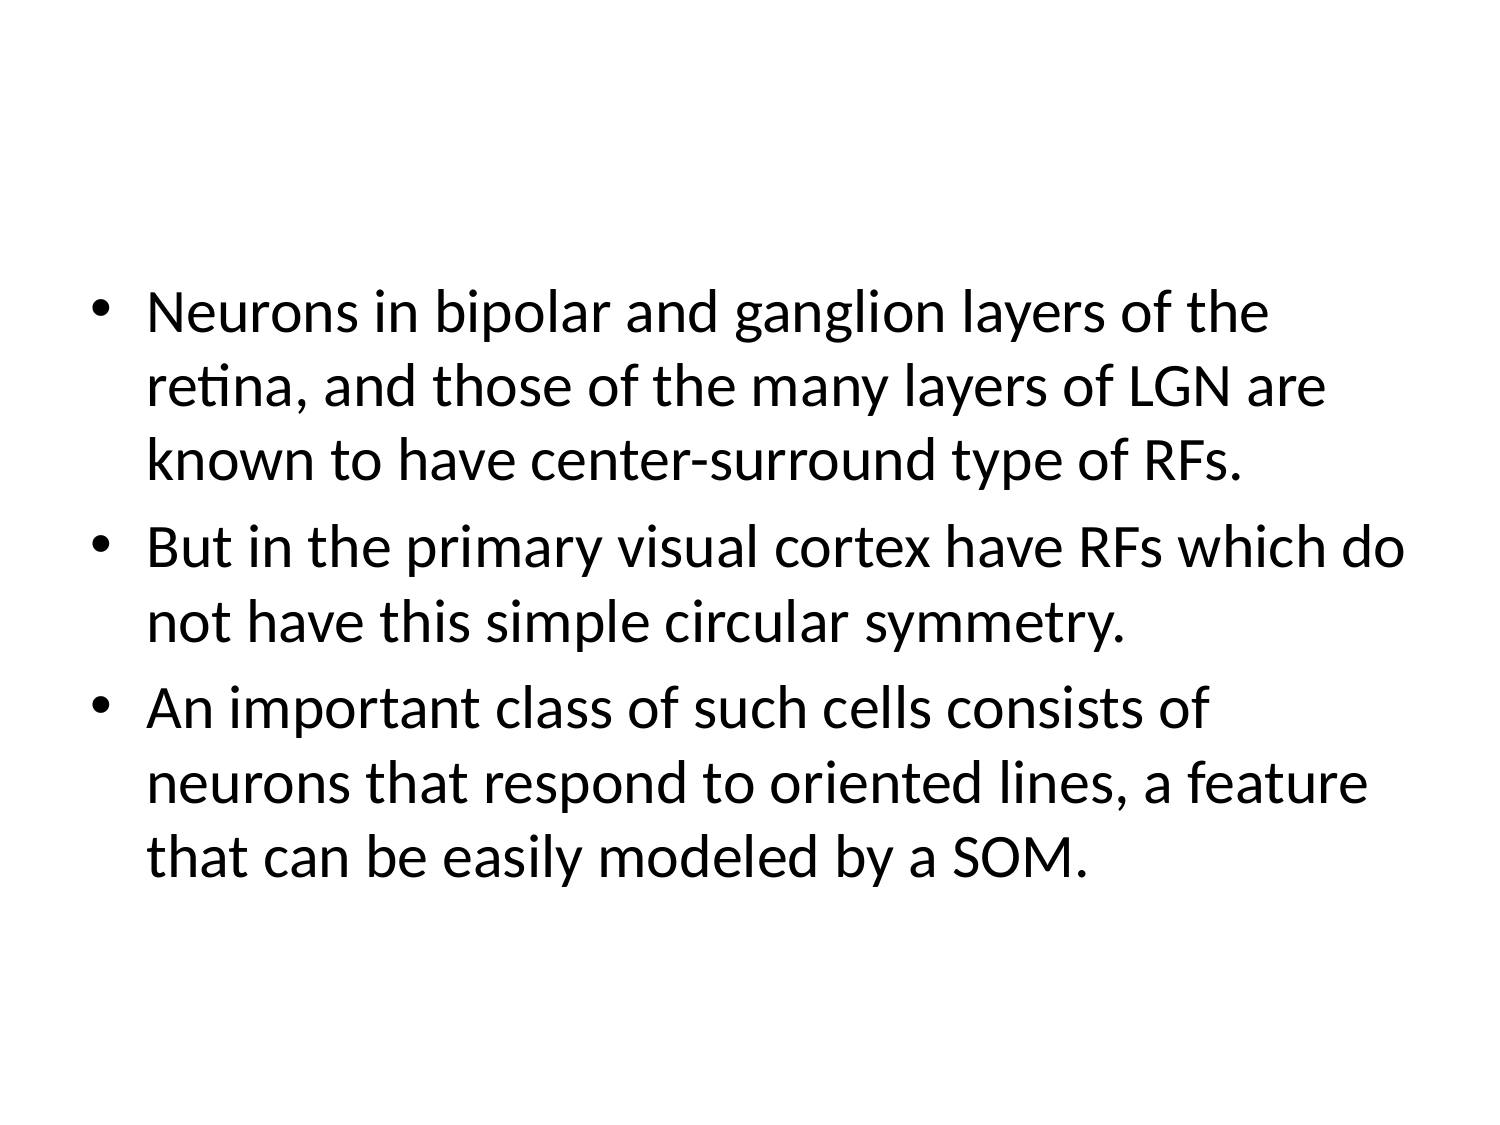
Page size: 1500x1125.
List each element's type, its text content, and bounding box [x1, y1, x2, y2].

list Neurons in bipolar and ganglion layers of the retina, and those of the many layers of LGN are known to have center-surround type of RFs. But in the primary visual cortex have RFs which do not have this simple circular symmetry. An important class of such cells consists of neurons that respond to oriented lines, a feature that can be easily modeled by a SOM. [75, 262, 1425, 1005]
